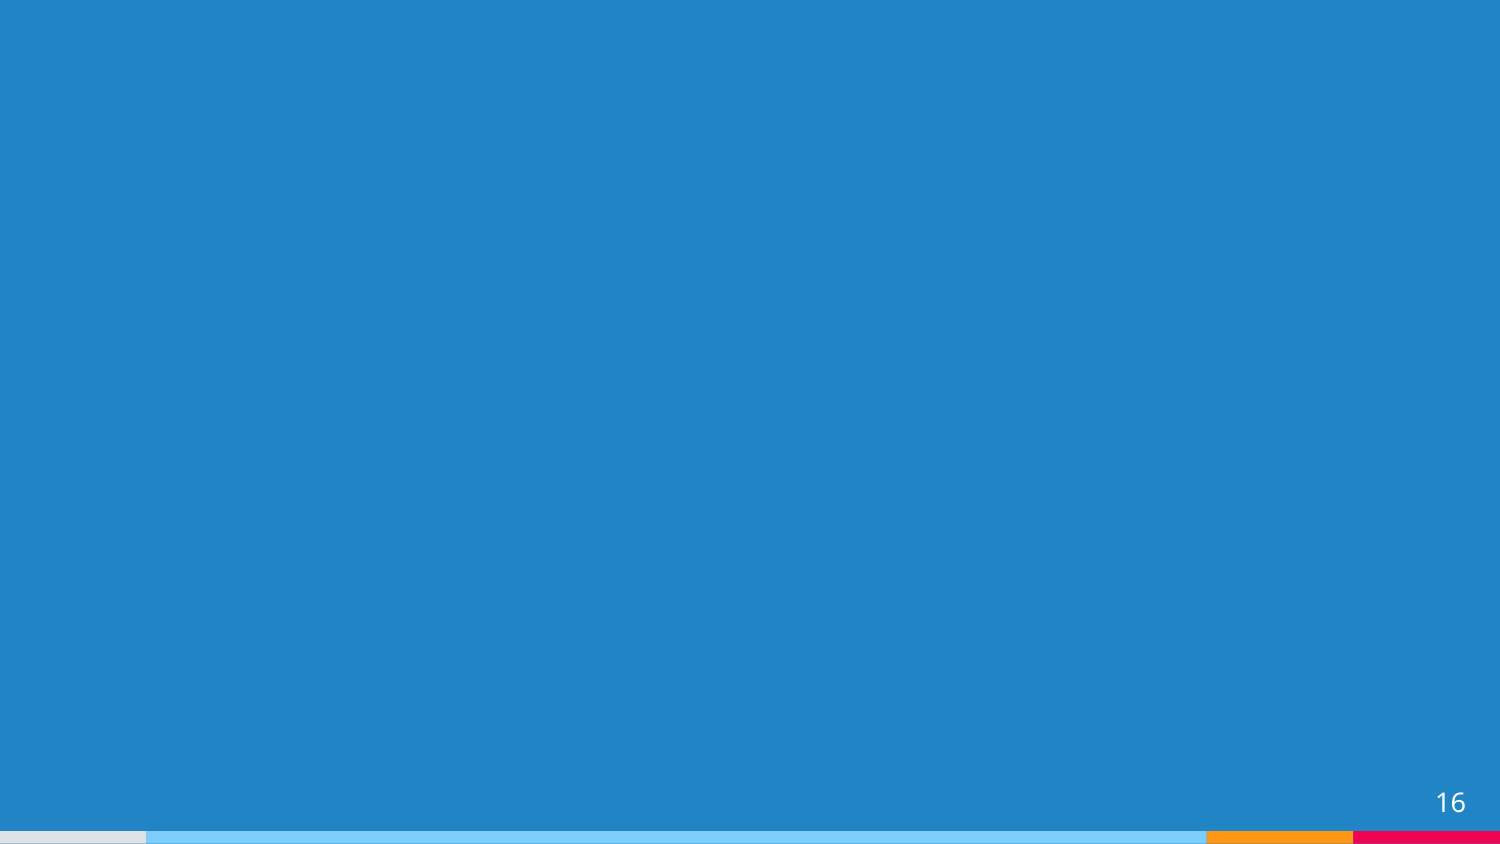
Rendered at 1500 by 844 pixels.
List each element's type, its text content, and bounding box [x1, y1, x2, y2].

slide_number 16 [1391, 770, 1482, 822]
